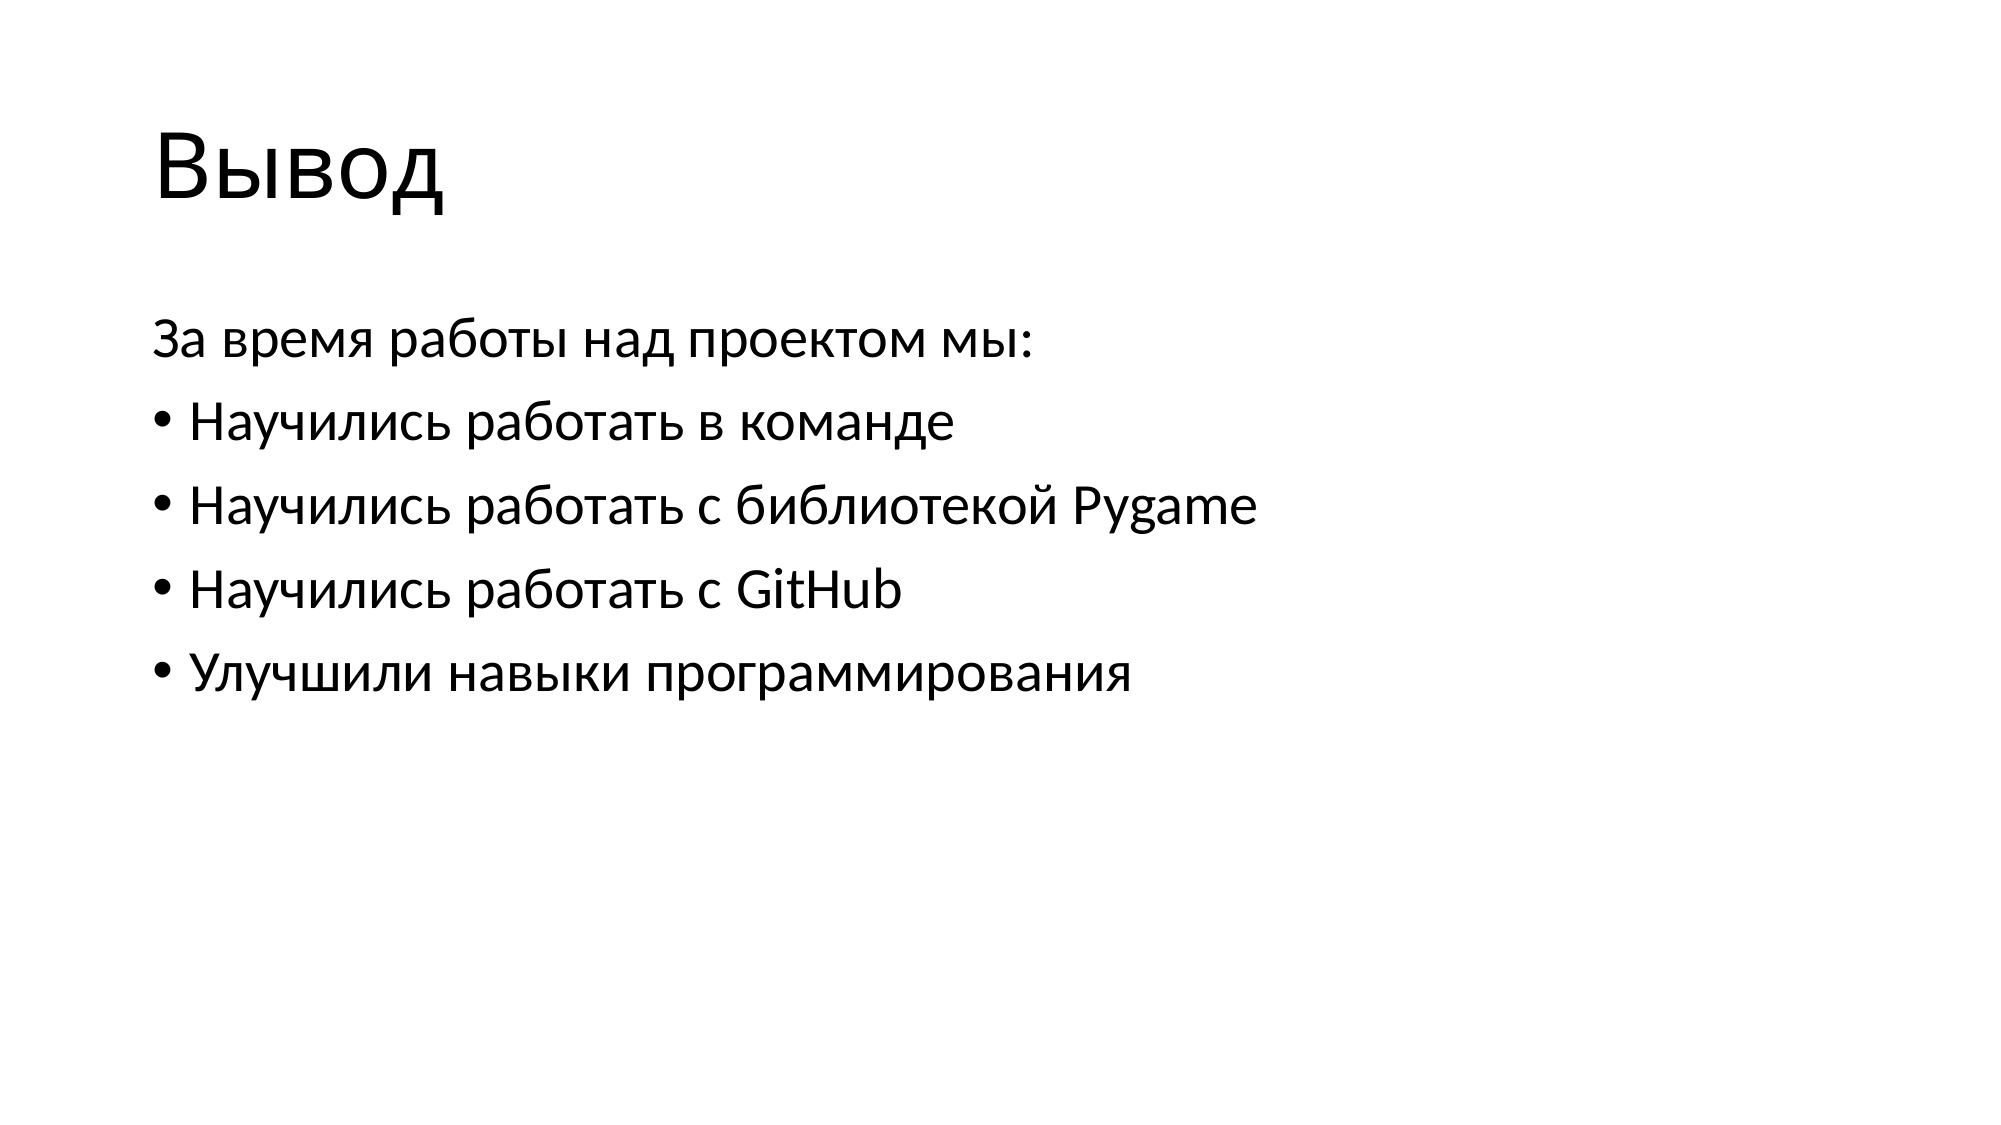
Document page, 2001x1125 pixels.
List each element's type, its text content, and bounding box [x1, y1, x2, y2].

list За время работы над проектом мы: Научились работать в команде Научились работать с библиотекой Pygame Научились работать с GitHub Улучшили навыки программирования [137, 299, 1863, 1014]
title Вывод [137, 59, 1863, 278]
